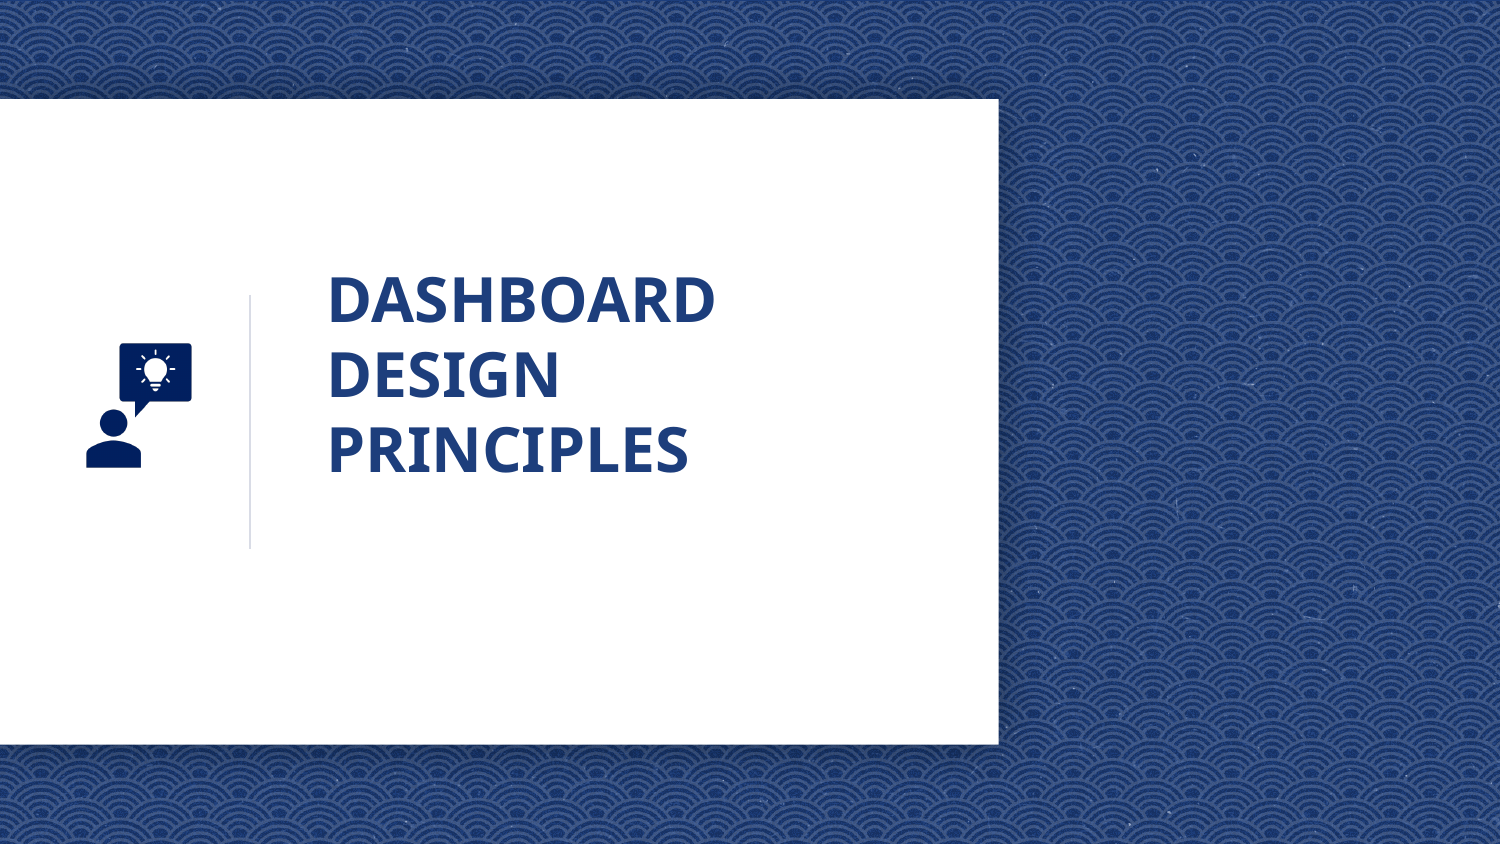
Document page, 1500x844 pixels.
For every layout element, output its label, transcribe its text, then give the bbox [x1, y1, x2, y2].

text_box [0, 295, 251, 549]
title DASHBOARD DESIGN PRINCIPLES [326, 295, 920, 486]
picture [63, 329, 214, 480]
picture [0, 1, 1500, 844]
